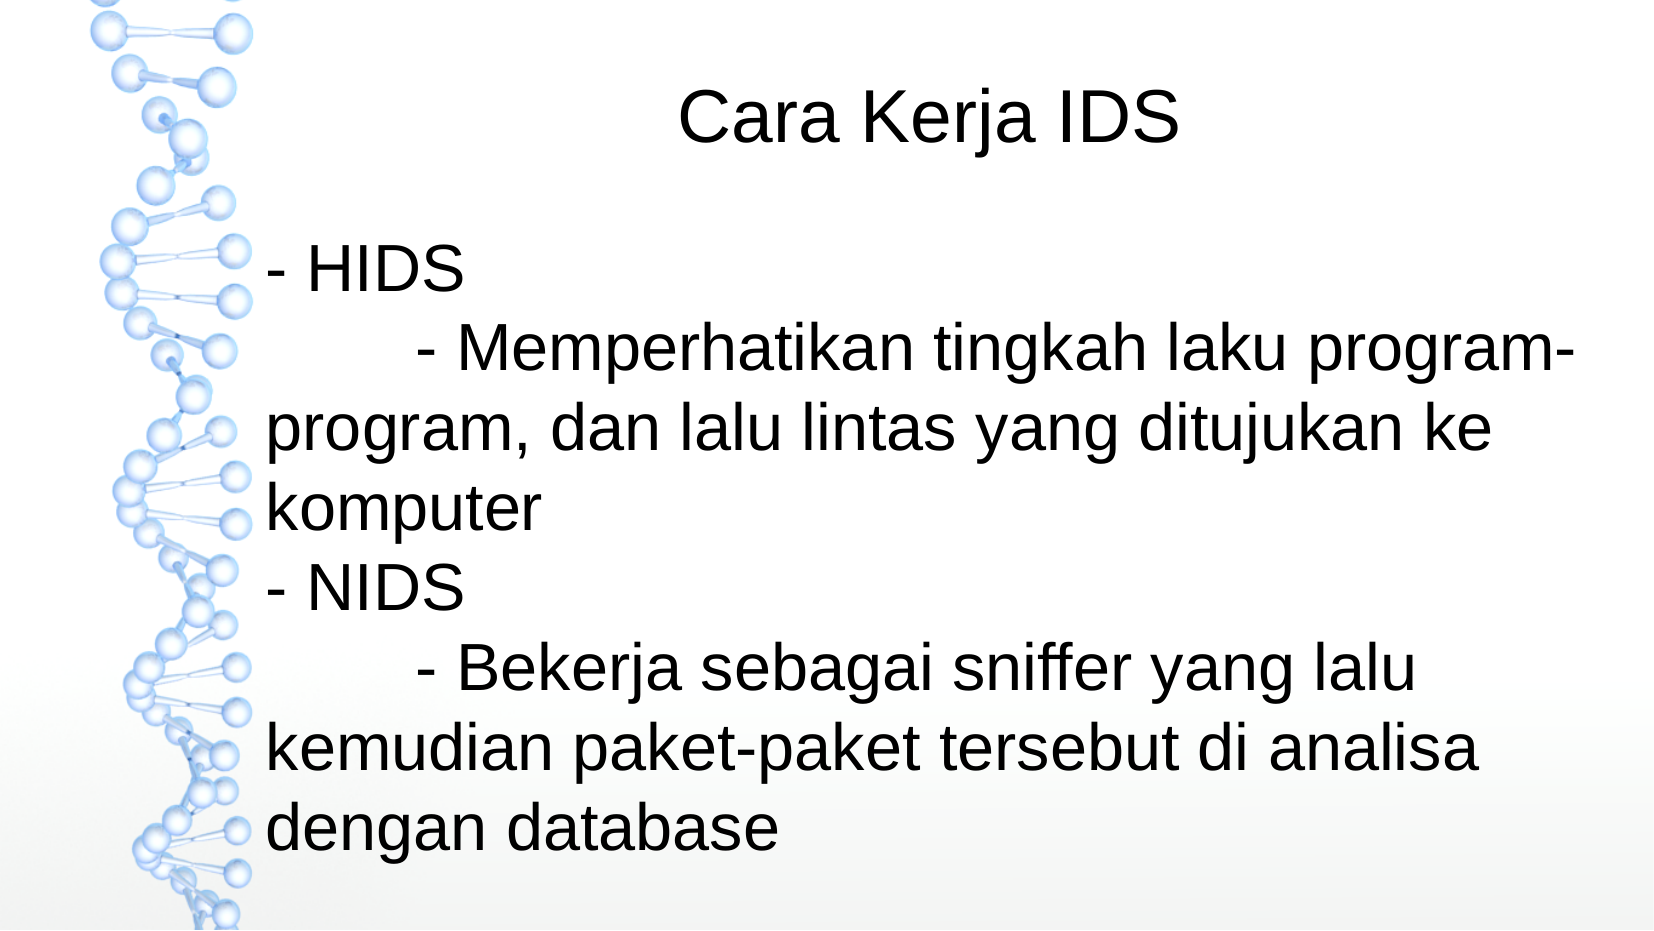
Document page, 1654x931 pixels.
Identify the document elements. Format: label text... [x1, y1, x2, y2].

text_box - HIDS - Memperhatikan tingkah laku program-program, dan lalu lintas yang ditujukan ke komputer - NIDS - Bekerja sebagai sniffer yang lalu kemudian paket-paket tersebut di analisa dengan database [265, 224, 1595, 823]
picture [0, 0, 1654, 930]
text_box Cara Kerja IDS [265, 35, 1595, 189]
